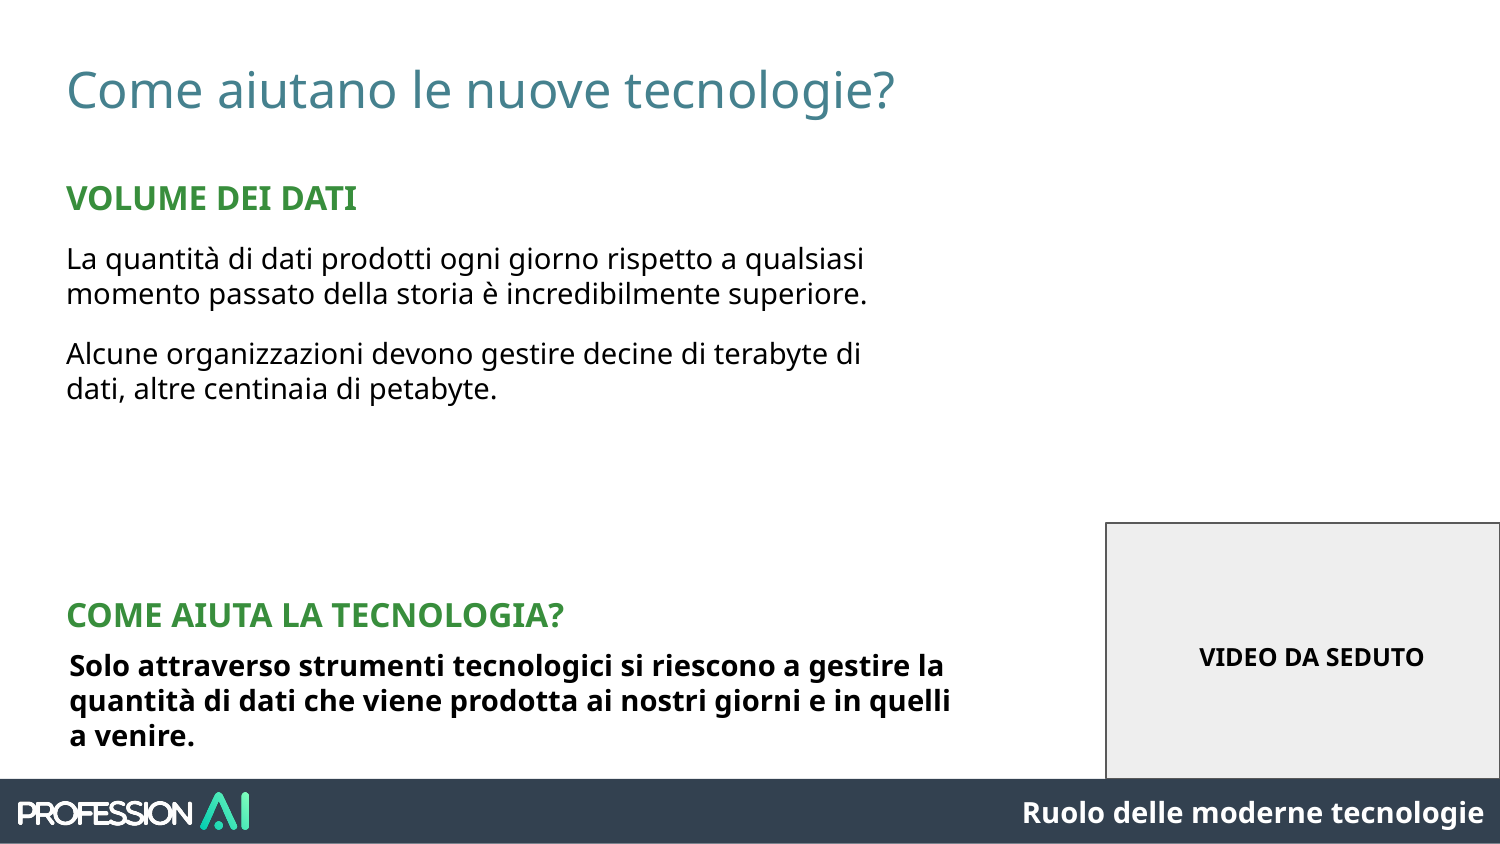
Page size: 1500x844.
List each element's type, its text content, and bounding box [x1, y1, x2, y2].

title Solo attraverso strumenti tecnologici si riescono a gestire la quantità di dati che viene prodotta ai nostri giorni e in quelli a venire. [54, 632, 976, 733]
title VIDEO DA SEDUTO [1148, 626, 1477, 721]
title Come aiutano le nuove tecnologie? [51, 42, 1449, 137]
text_box [1105, 523, 1500, 779]
title VOLUME DEI DATI [51, 162, 920, 333]
title COME AIUTA LA TECNOLOGIA? [51, 579, 920, 751]
picture [17, 792, 250, 831]
title La quantità di dati prodotti ogni giorno rispetto a qualsiasi momento passato della storia è incredibilmente superiore. Alcune organizzazioni devono gestire decine di terabyte di dati, altre centinaia di petabyte. [51, 333, 920, 565]
text_box Ruolo delle moderne tecnologie [919, 778, 1500, 844]
text_box [0, 778, 919, 844]
